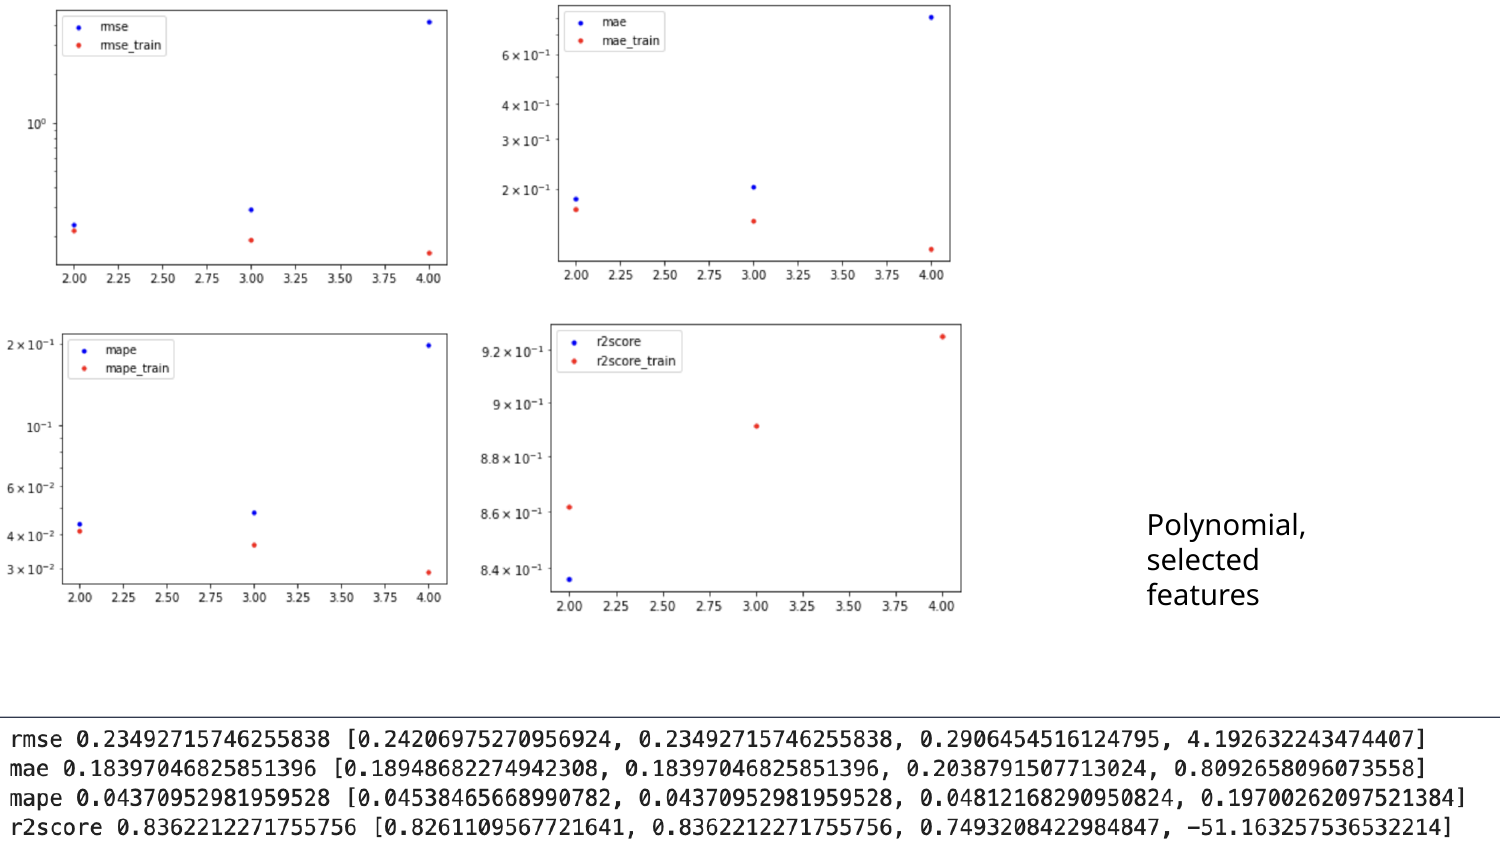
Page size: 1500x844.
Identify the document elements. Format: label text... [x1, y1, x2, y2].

picture [2, 307, 976, 627]
picture [15, 2, 481, 289]
text_box Polynomial, selected features [1131, 491, 1348, 627]
picture [484, 0, 976, 289]
picture [0, 718, 1500, 844]
